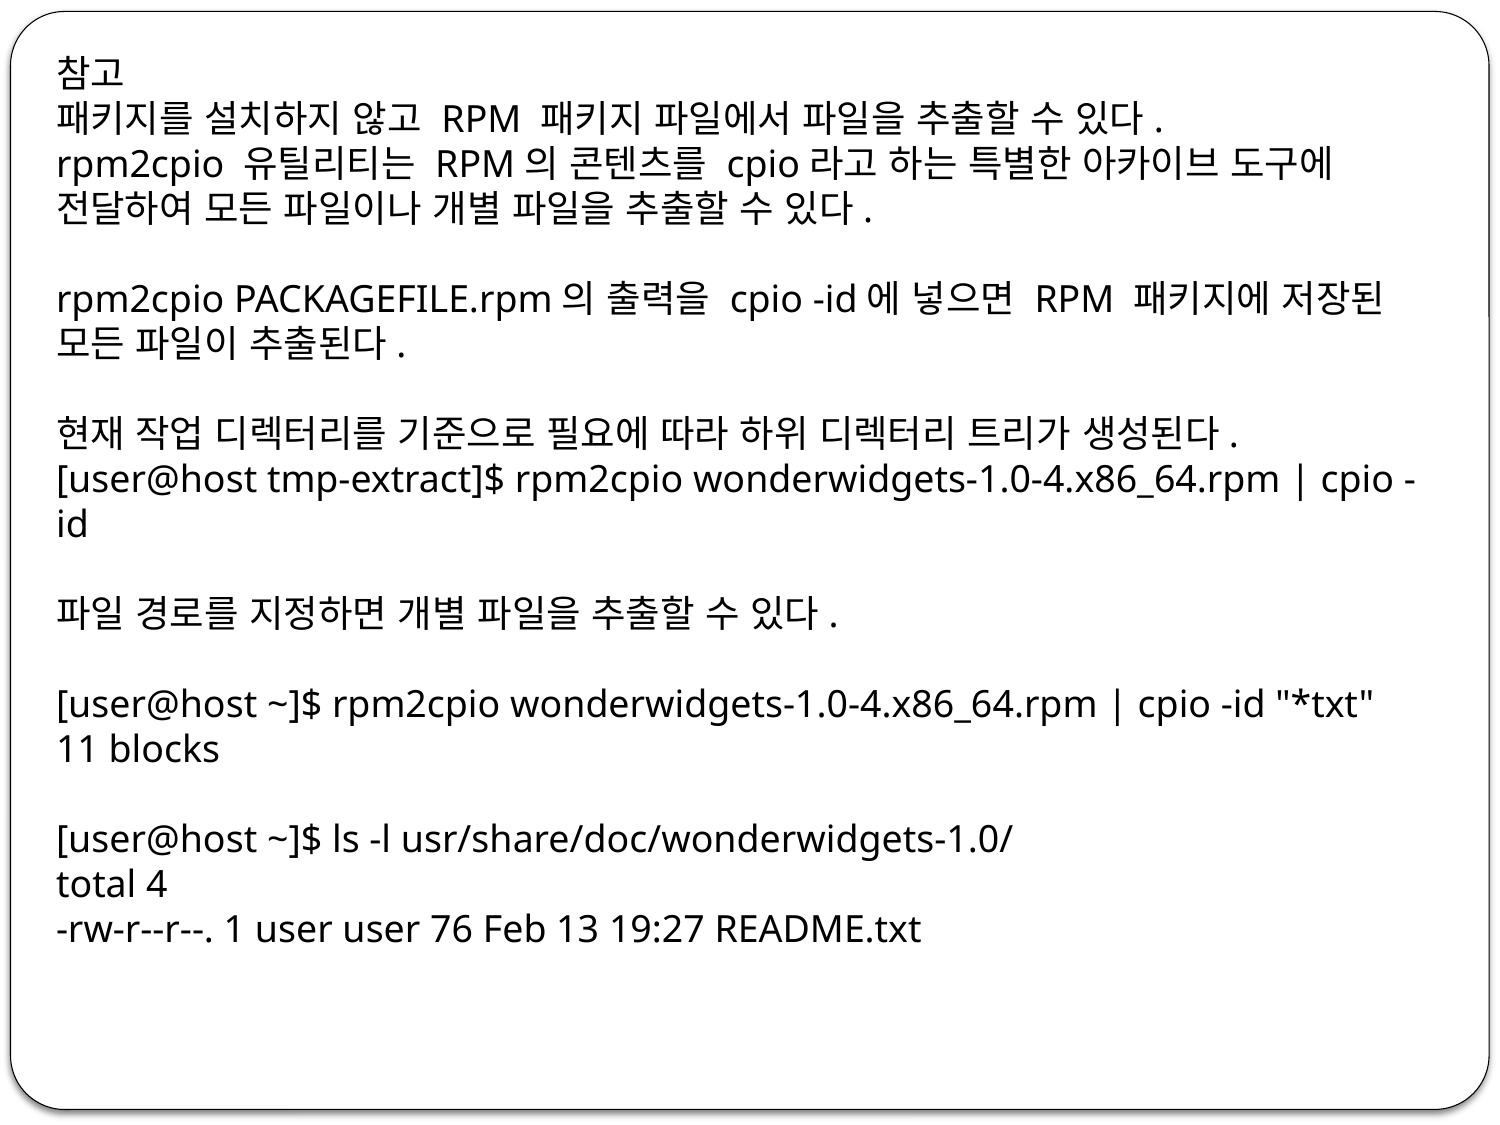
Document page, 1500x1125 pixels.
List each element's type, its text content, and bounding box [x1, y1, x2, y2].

list 참고 패키지를 설치하지 않고 RPM 패키지 파일에서 파일을 추출할 수 있다. rpm2cpio 유틸리티는 RPM의 콘텐츠를 cpio라고 하는 특별한 아카이브 도구에 전달하여 모든 파일이나 개별 파일을 추출할 수 있다. rpm2cpio PACKAGEFILE.rpm의 출력을 cpio -id에 넣으면 RPM 패키지에 저장된 모든 파일이 추출된다. 현재 작업 디렉터리를 기준으로 필요에 따라 하위 디렉터리 트리가 생성된다. [user@host tmp-extract]$ rpm2cpio wonderwidgets-1.0-4.x86_64.rpm | cpio -id 파일 경로를 지정하면 개별 파일을 추출할 수 있다. [user@host ~]$ rpm2cpio wonderwidgets-1.0-4.x86_64.rpm | cpio -id "*txt" 11 blocks [user@host ~]$ ls -l usr/share/doc/wonderwidgets-1.0/ total 4 -rw-r--r--. 1 user user 76 Feb 13 19:27 README.txt [41, 42, 1459, 1083]
